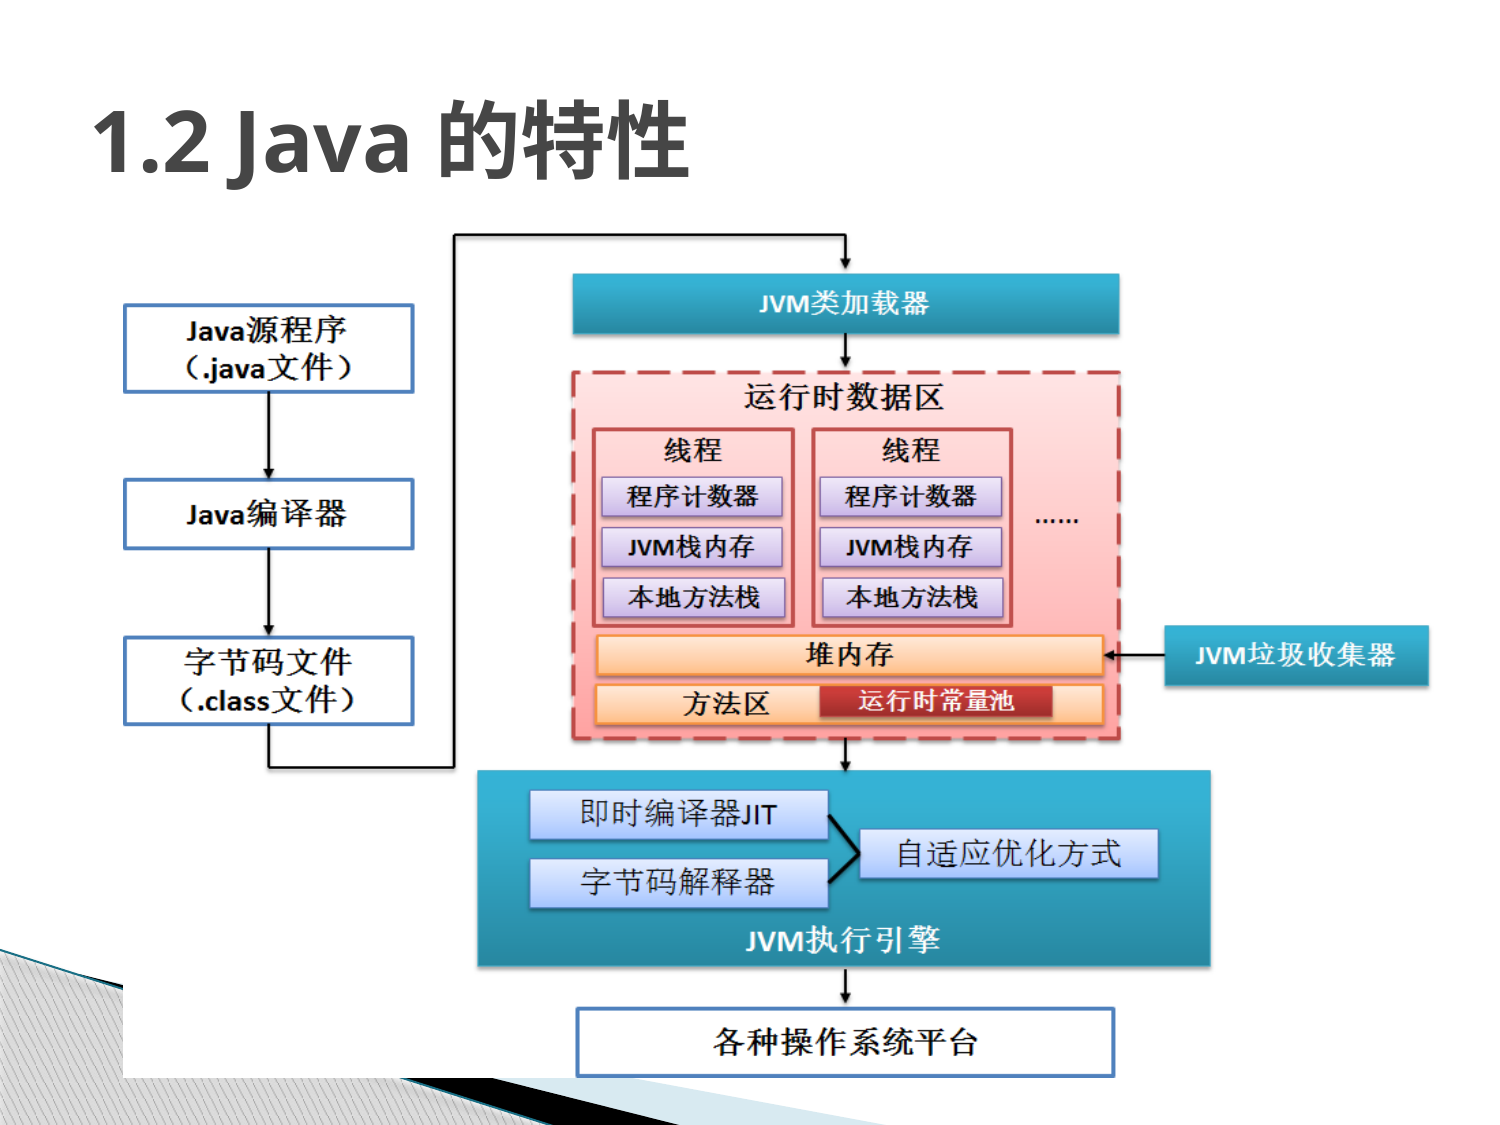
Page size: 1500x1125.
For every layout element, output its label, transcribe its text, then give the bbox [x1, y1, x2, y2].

picture [123, 231, 1436, 1078]
title 1.2 Java的特性 [75, 45, 1425, 233]
